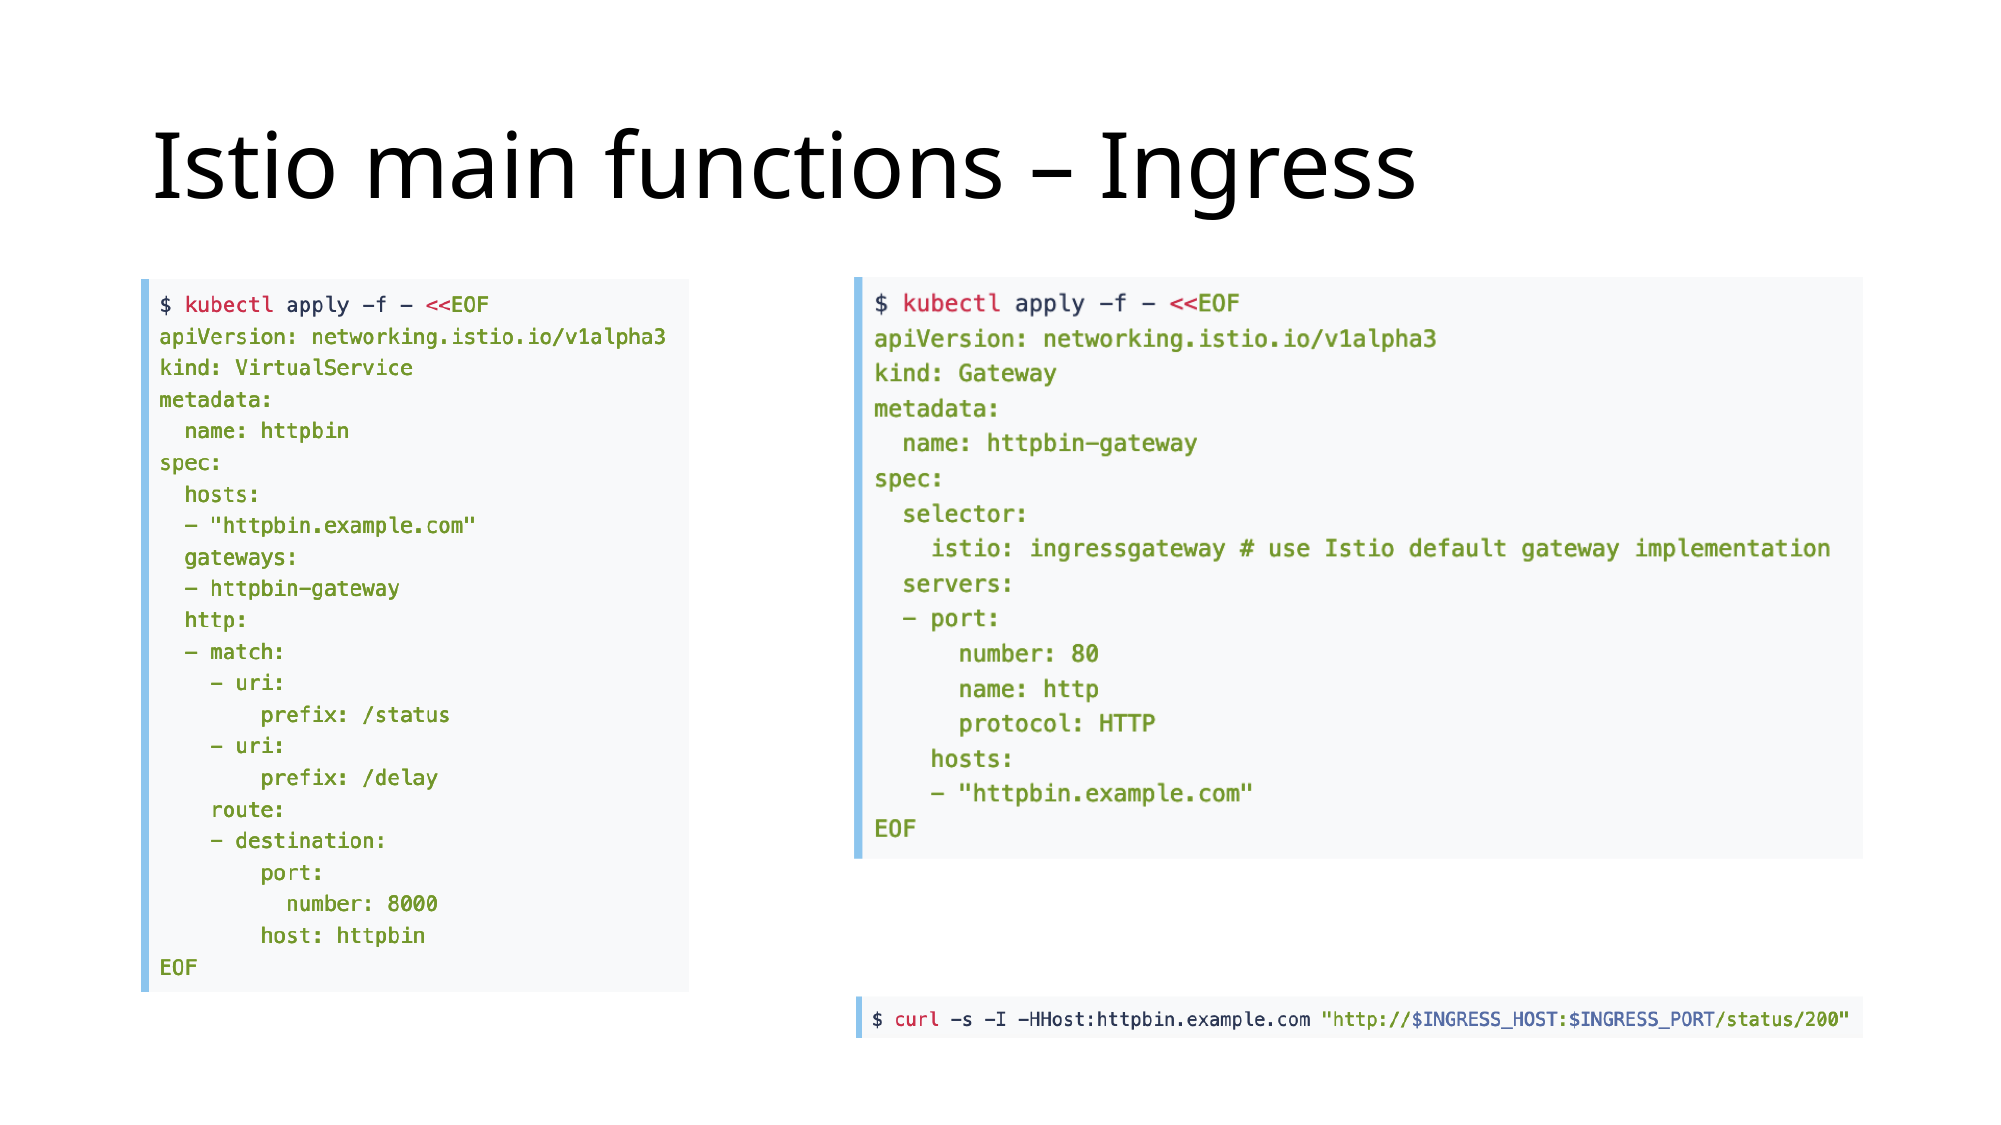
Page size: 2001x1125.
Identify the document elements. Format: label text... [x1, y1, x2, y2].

title Istio main functions – Ingress [137, 59, 1970, 278]
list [137, 277, 689, 992]
picture [852, 277, 1863, 865]
picture [852, 991, 1863, 1038]
